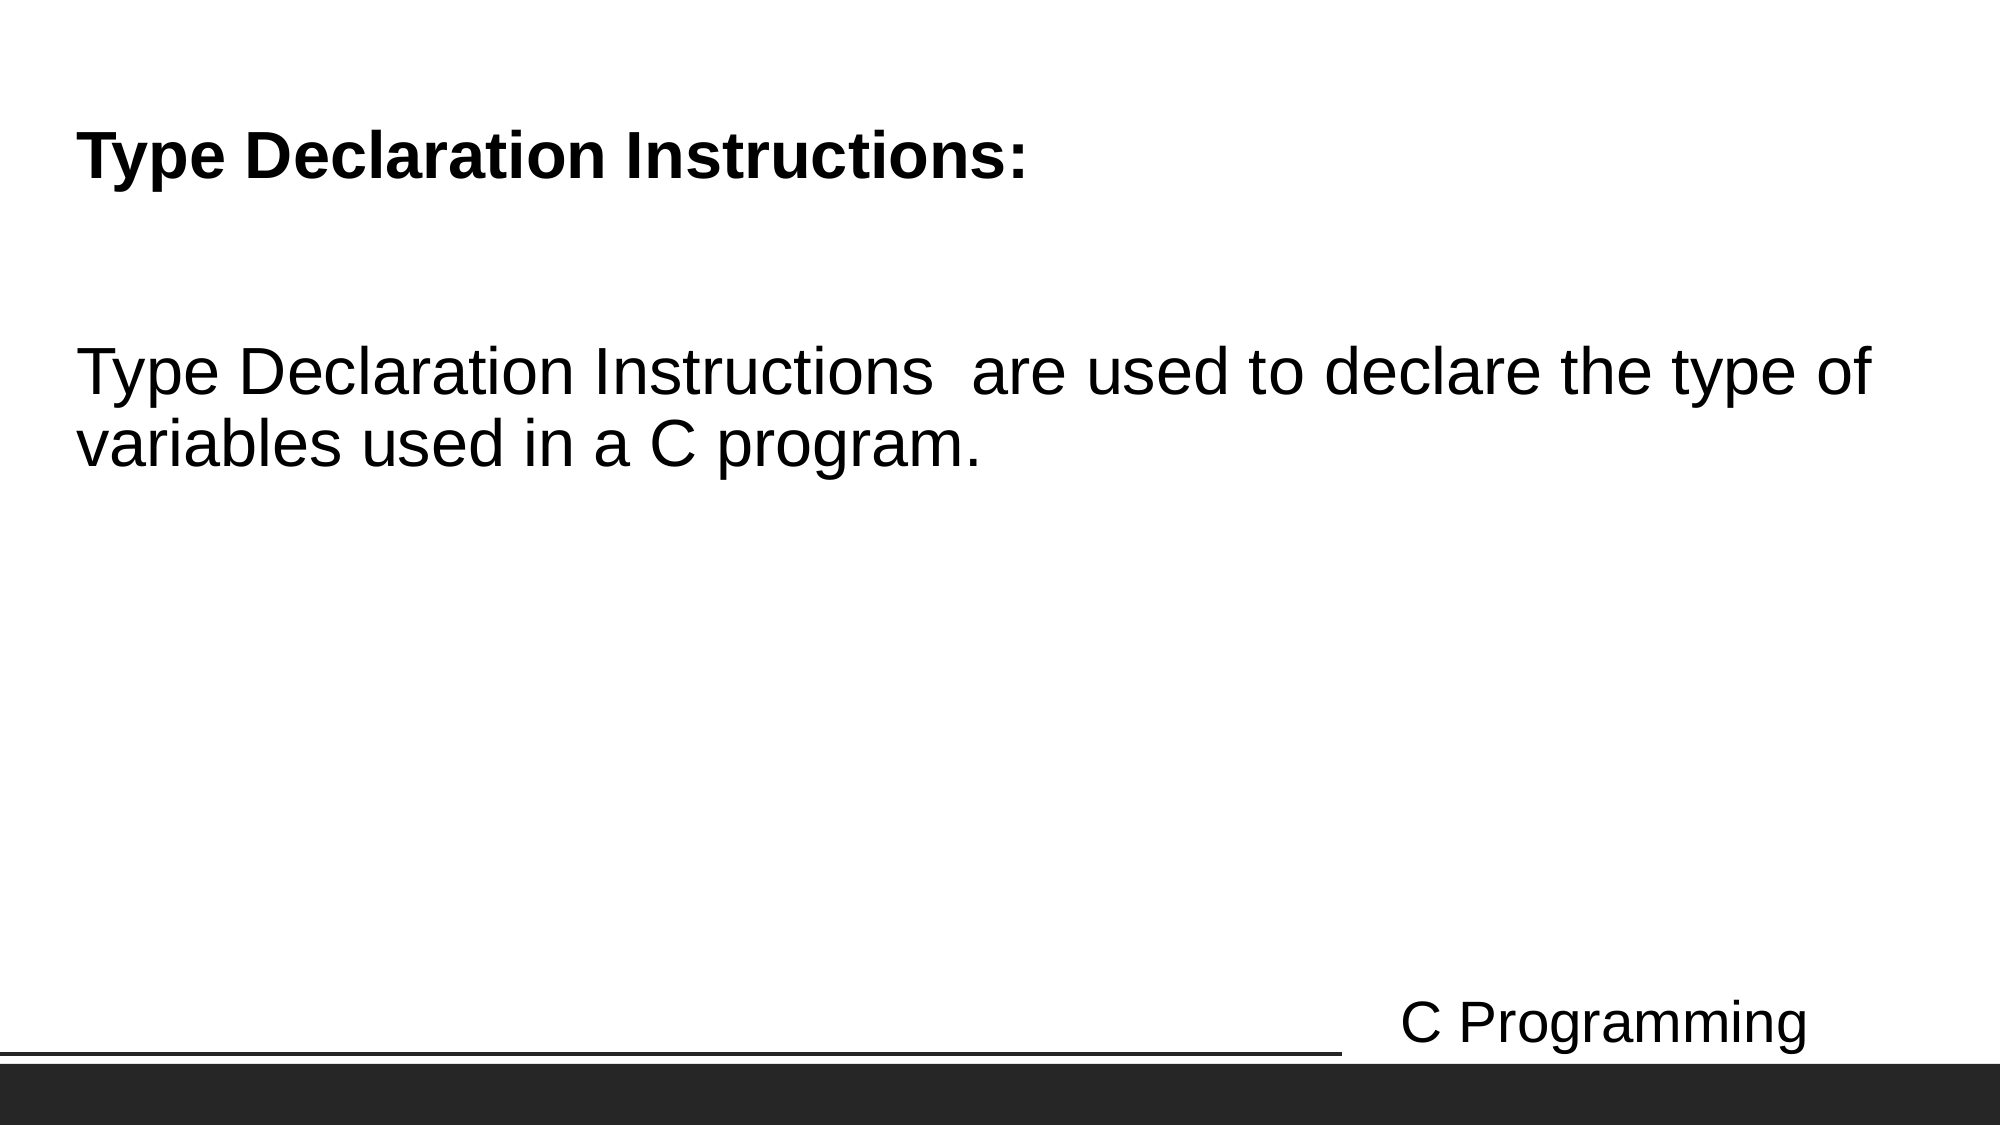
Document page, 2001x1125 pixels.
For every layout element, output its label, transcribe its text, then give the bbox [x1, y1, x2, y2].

title Type Declaration Instructions: Type Declaration Instructions are used to declare the type of variables used in a C program. [61, 42, 1965, 1006]
